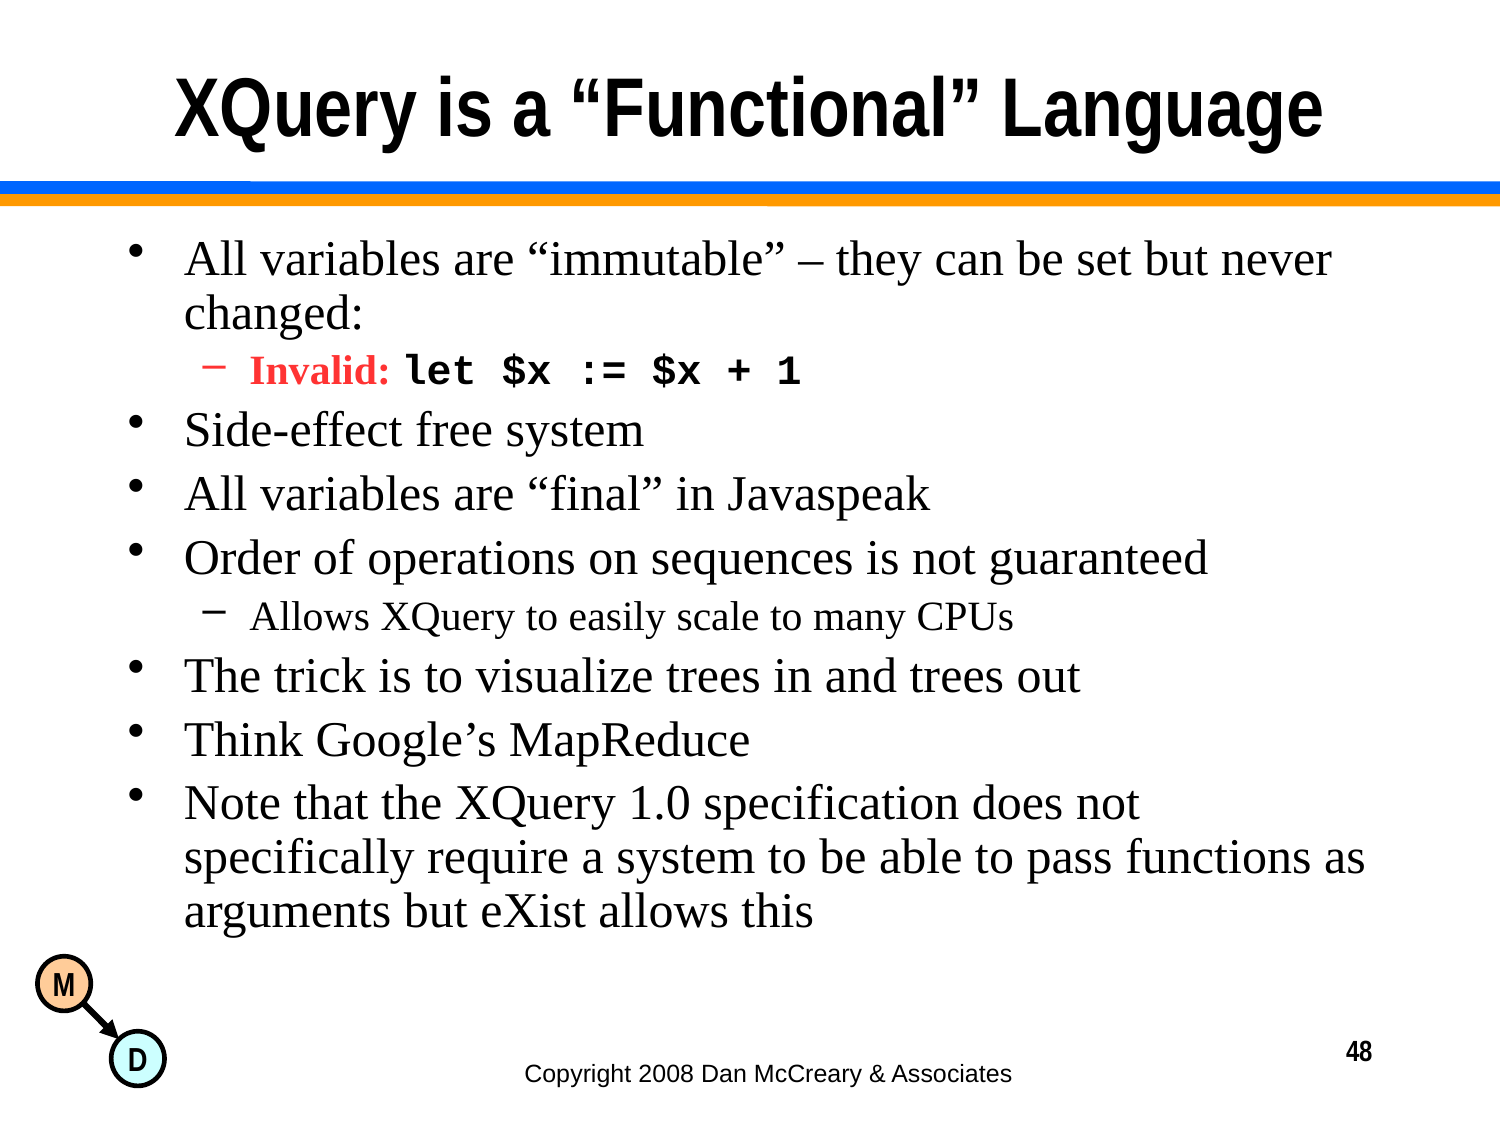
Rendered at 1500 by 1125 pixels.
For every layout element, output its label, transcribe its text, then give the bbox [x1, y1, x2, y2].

footer Copyright 2008 Dan McCreary & Associates [425, 1050, 1074, 1100]
slide_number [112, 1025, 425, 1100]
title XQuery is a “Functional” Language [112, 18, 1388, 188]
slide_number 48 [1074, 1025, 1388, 1100]
list All variables are “immutable” – they can be set but never changed: Invalid: let $x := $x + 1 Side-effect free system All variables are “final” in Javaspeak Order of operations on sequences is not guaranteed Allows XQuery to easily scale to many CPUs The trick is to visualize trees in and trees out Think Google’s MapReduce Note that the XQuery 1.0 specification does not specifically require a system to be able to pass functions as arguments but eXist allows this [112, 224, 1388, 994]
